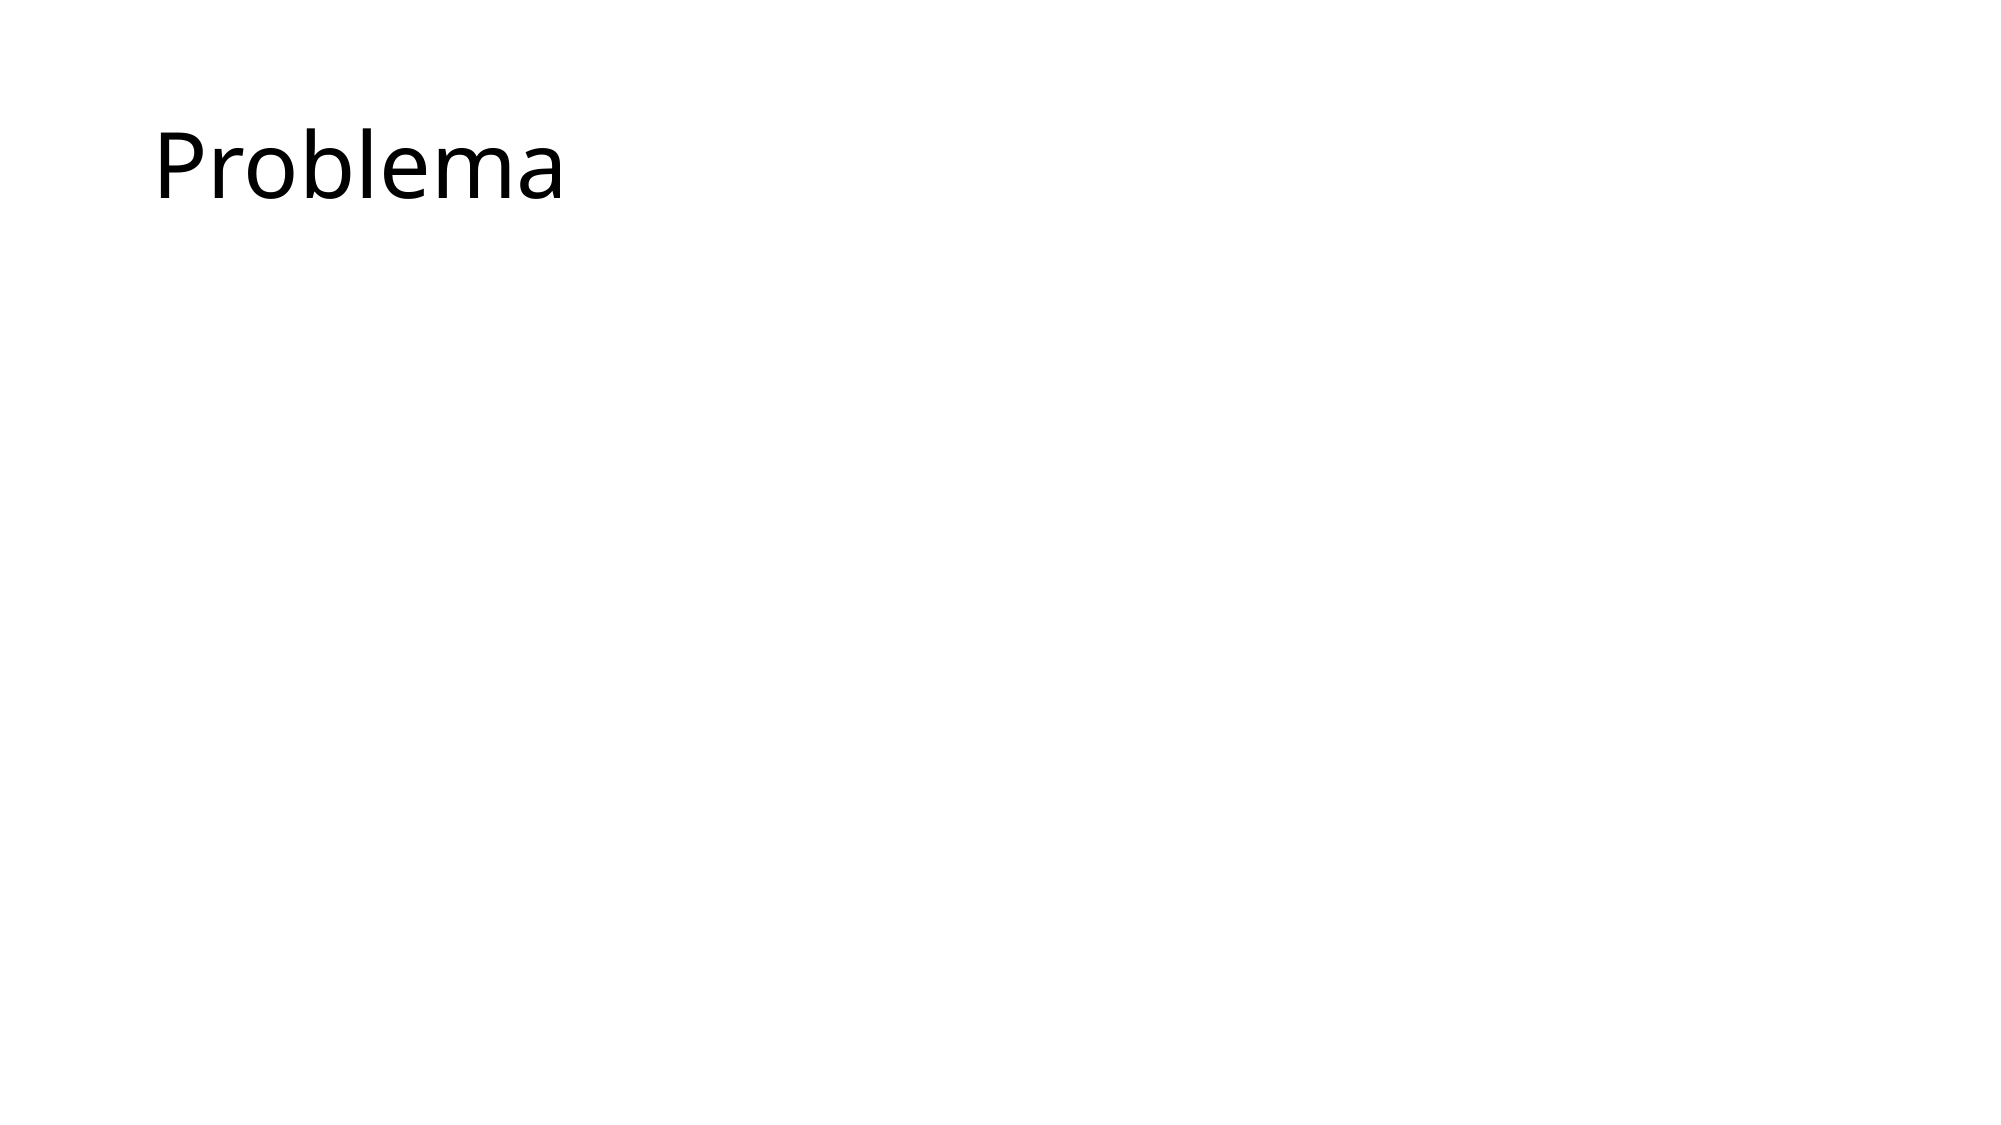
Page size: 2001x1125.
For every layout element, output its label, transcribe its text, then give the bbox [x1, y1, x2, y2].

title Problema [137, 59, 1863, 278]
